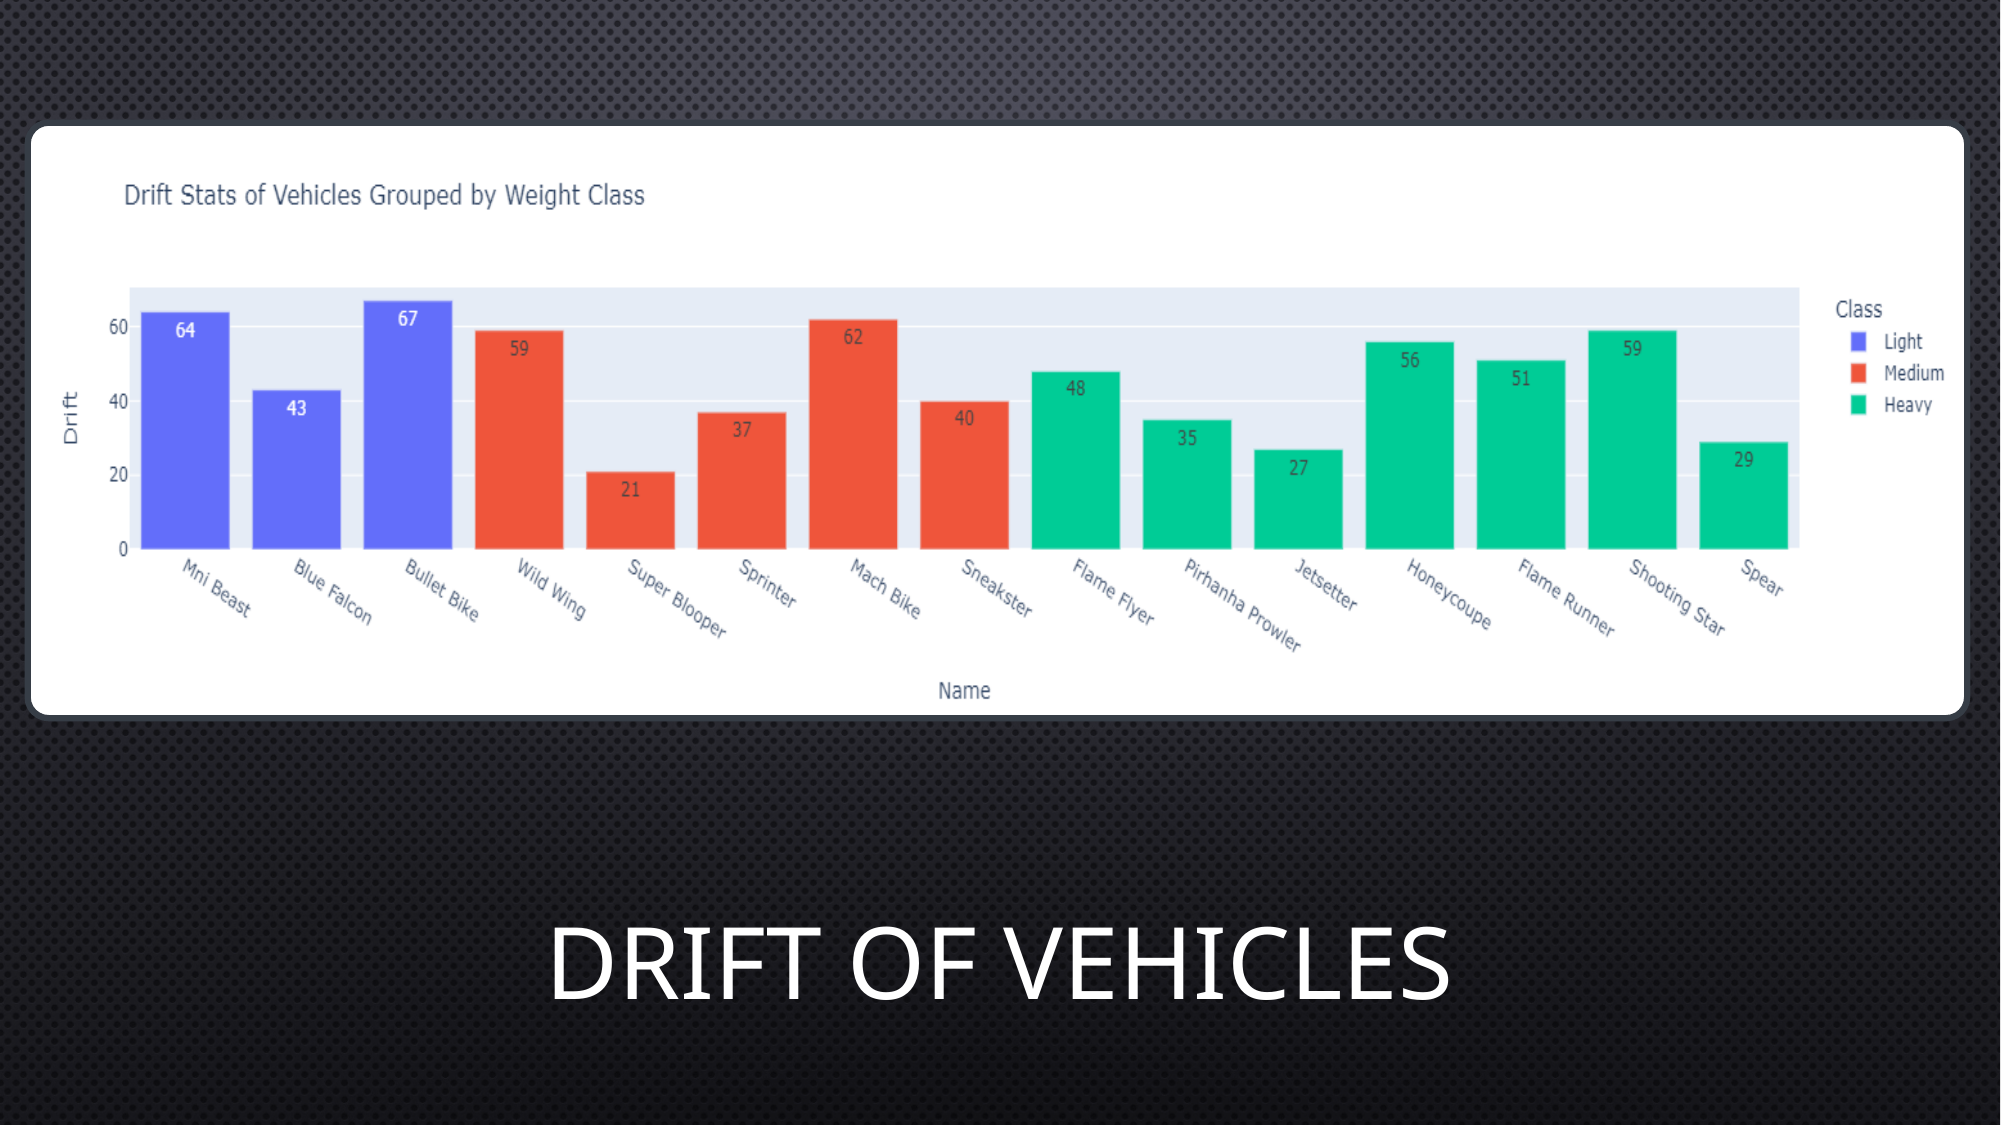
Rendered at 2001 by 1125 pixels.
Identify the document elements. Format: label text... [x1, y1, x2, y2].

picture [27, 122, 1968, 719]
title Drift Of Vehicles [288, 852, 1712, 1028]
